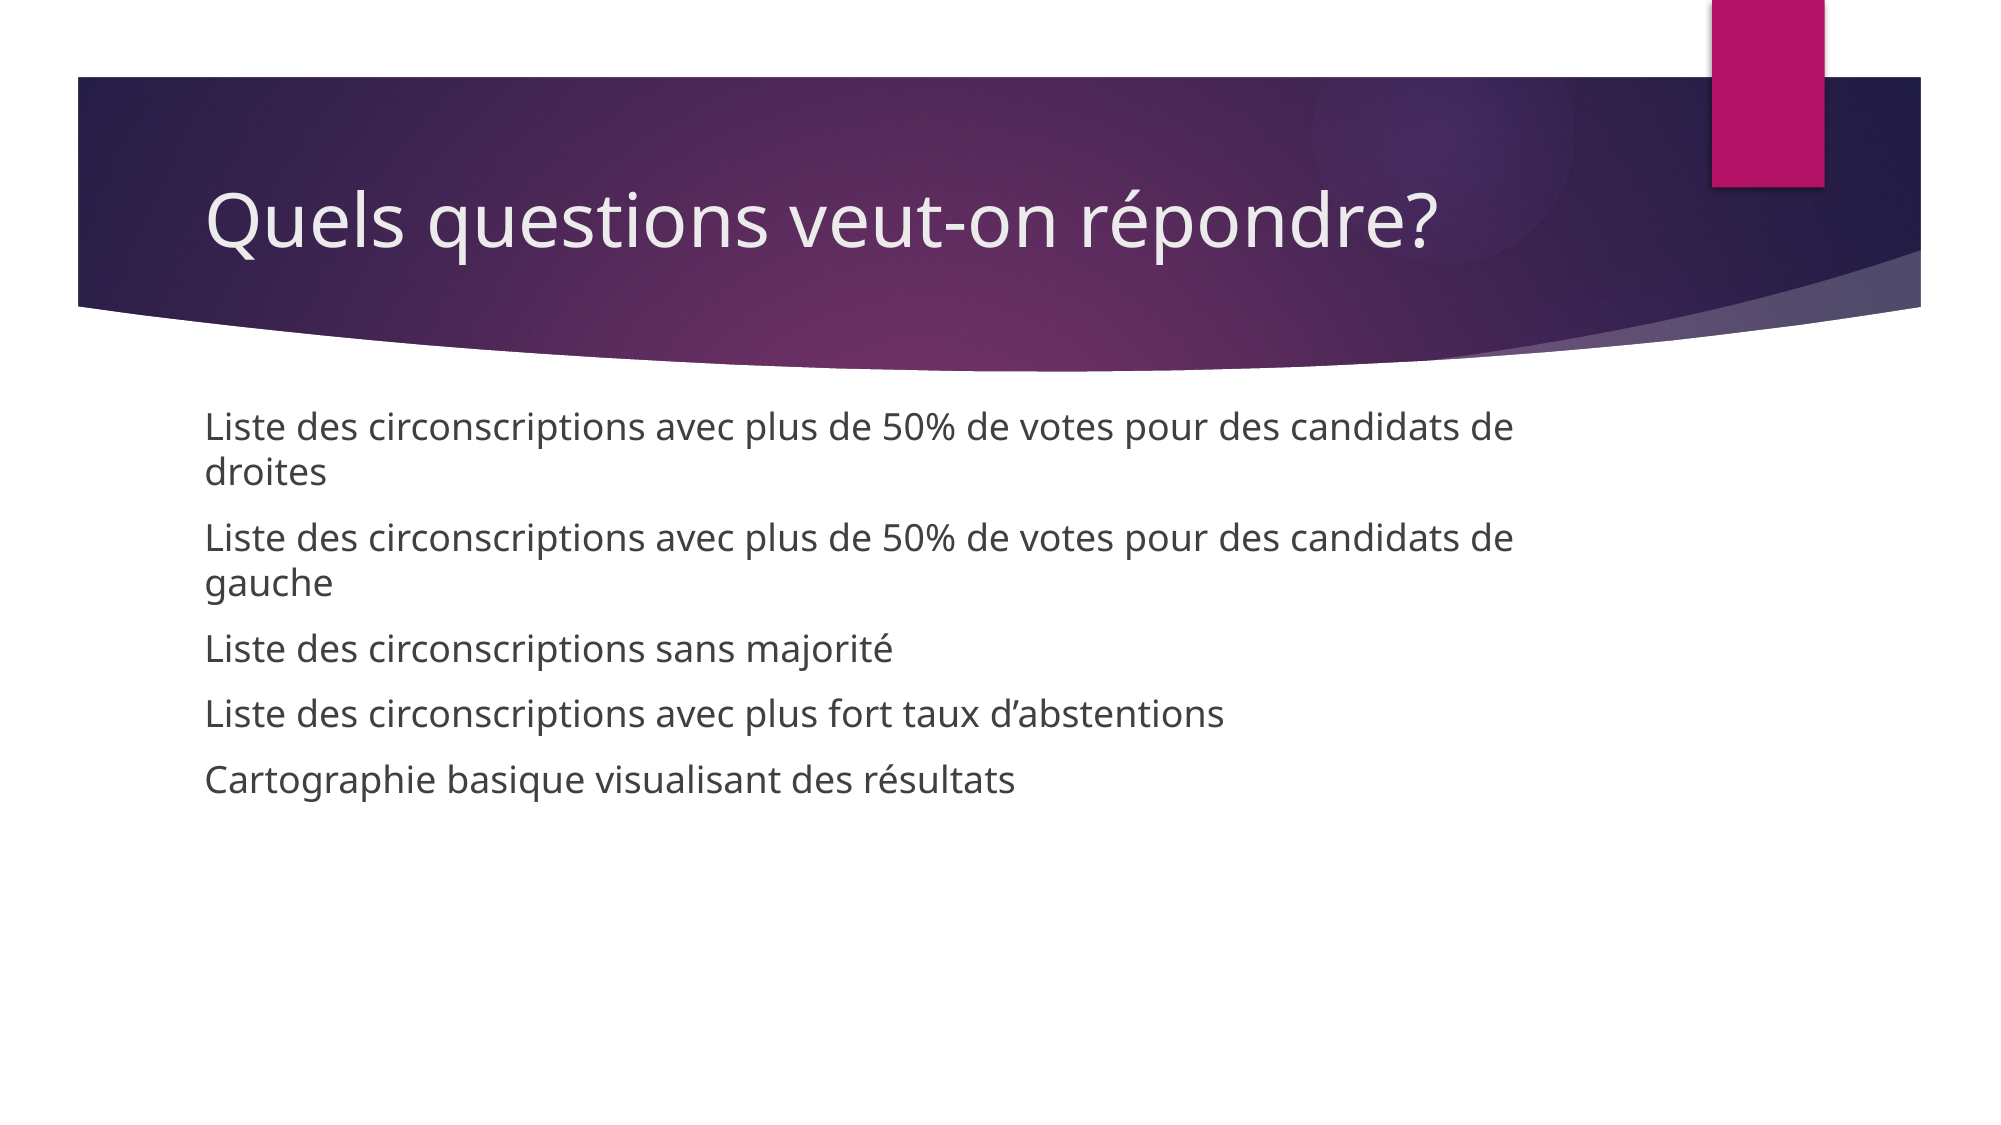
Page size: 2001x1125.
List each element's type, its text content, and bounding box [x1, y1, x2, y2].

title Quels questions veut-on répondre? [189, 159, 1627, 276]
list Liste des circonscriptions avec plus de 50% de votes pour des candidats de droites Liste des circonscriptions avec plus de 50% de votes pour des candidats de gauche Liste des circonscriptions sans majorité Liste des circonscriptions avec plus fort taux d’abstentions Cartographie basique visualisant des résultats [189, 395, 1638, 988]
